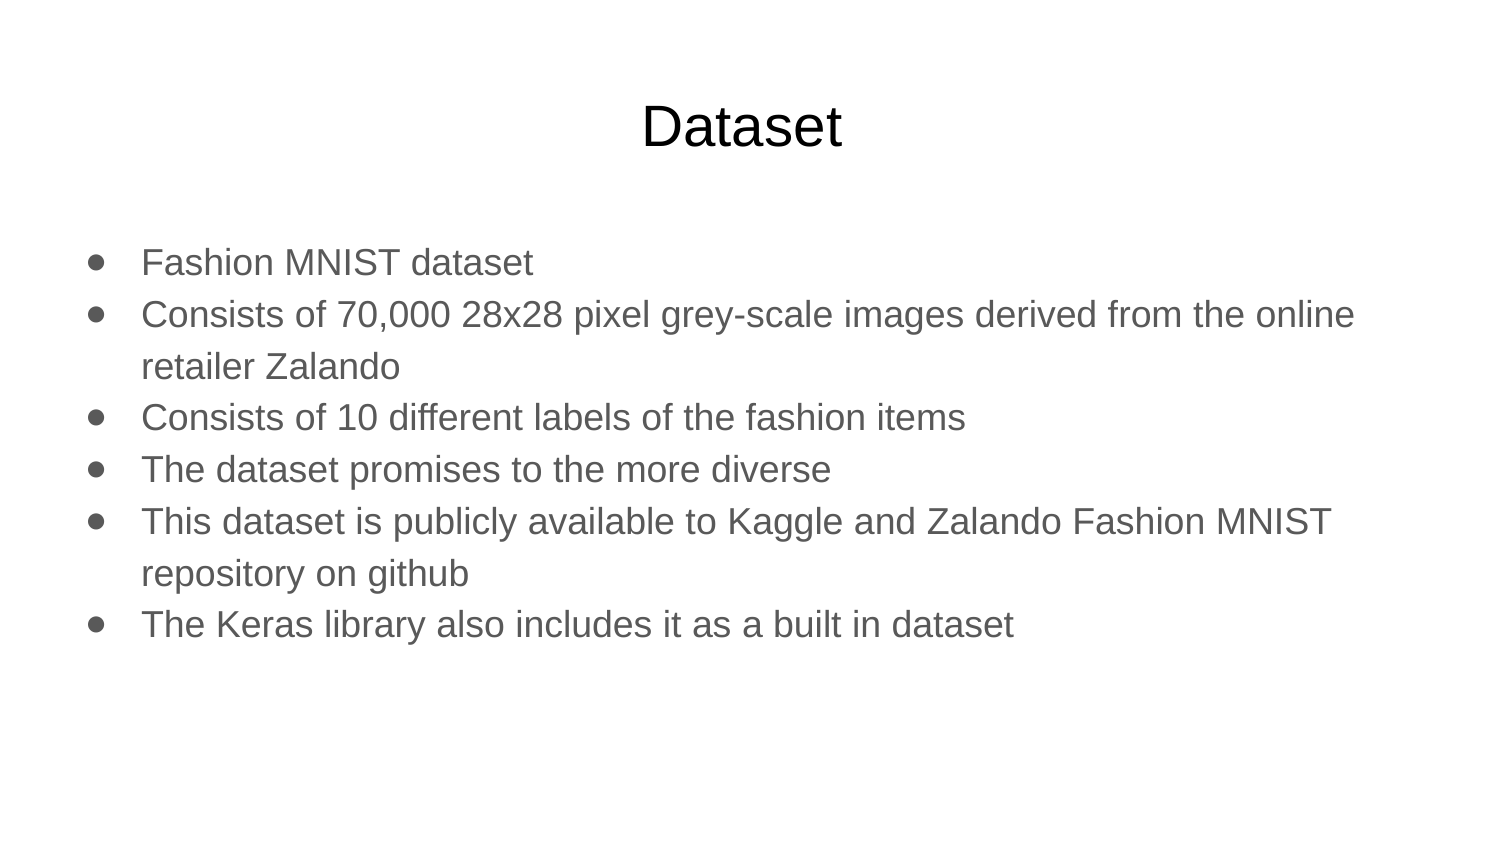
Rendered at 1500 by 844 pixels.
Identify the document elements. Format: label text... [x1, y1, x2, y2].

list Fashion MNIST dataset Consists of 70,000 28x28 pixel grey-scale images derived from the online retailer Zalando Consists of 10 different labels of the fashion items The dataset promises to the more diverse This dataset is publicly available to Kaggle and Zalando Fashion MNIST repository on github The Keras library also includes it as a built in dataset [51, 189, 1449, 750]
title Dataset [51, 72, 1449, 167]
